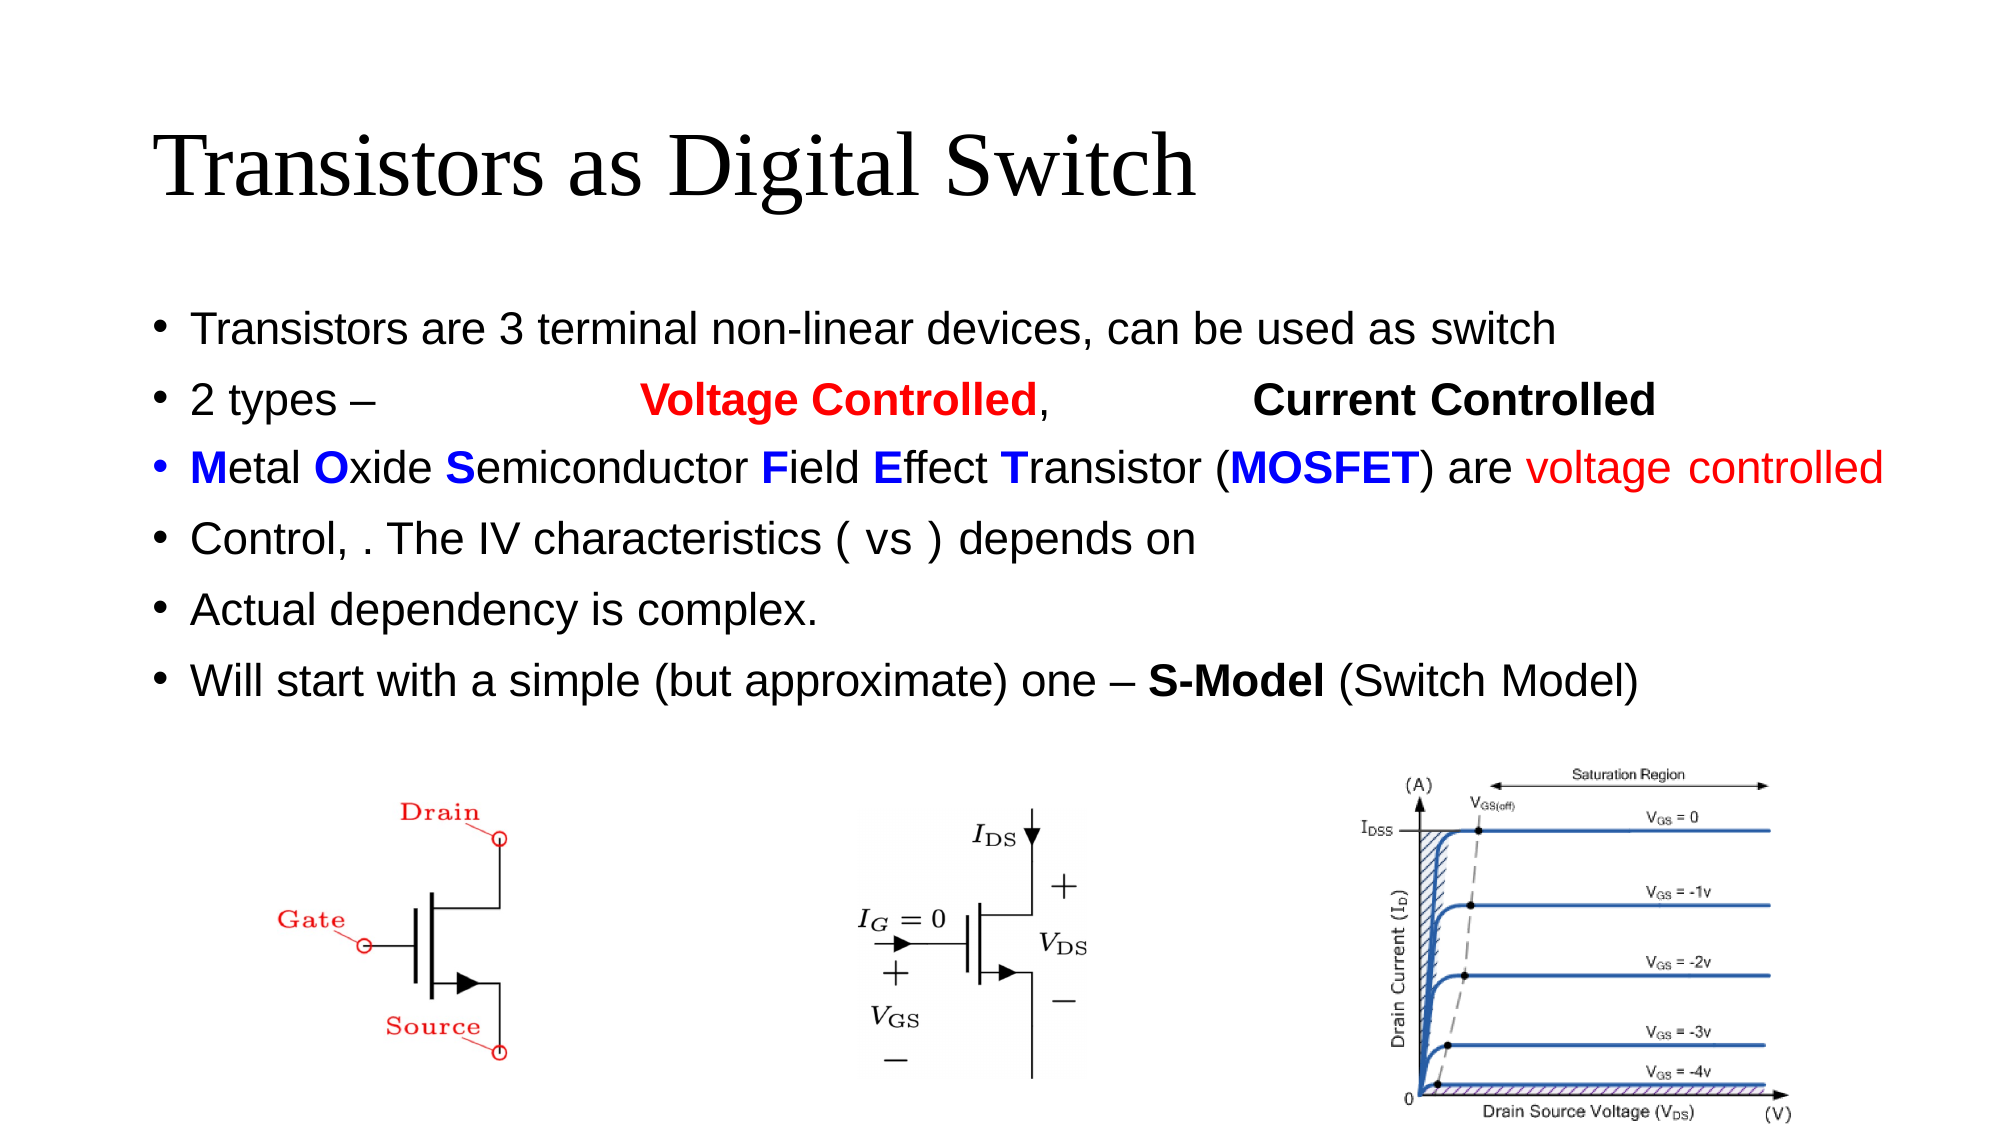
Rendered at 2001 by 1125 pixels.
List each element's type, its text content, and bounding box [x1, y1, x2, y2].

text_box [857, 808, 1087, 1079]
text_box [277, 802, 508, 1061]
title Transistors as Digital Switch [150, 62, 1232, 253]
text_box [1360, 764, 1792, 1125]
